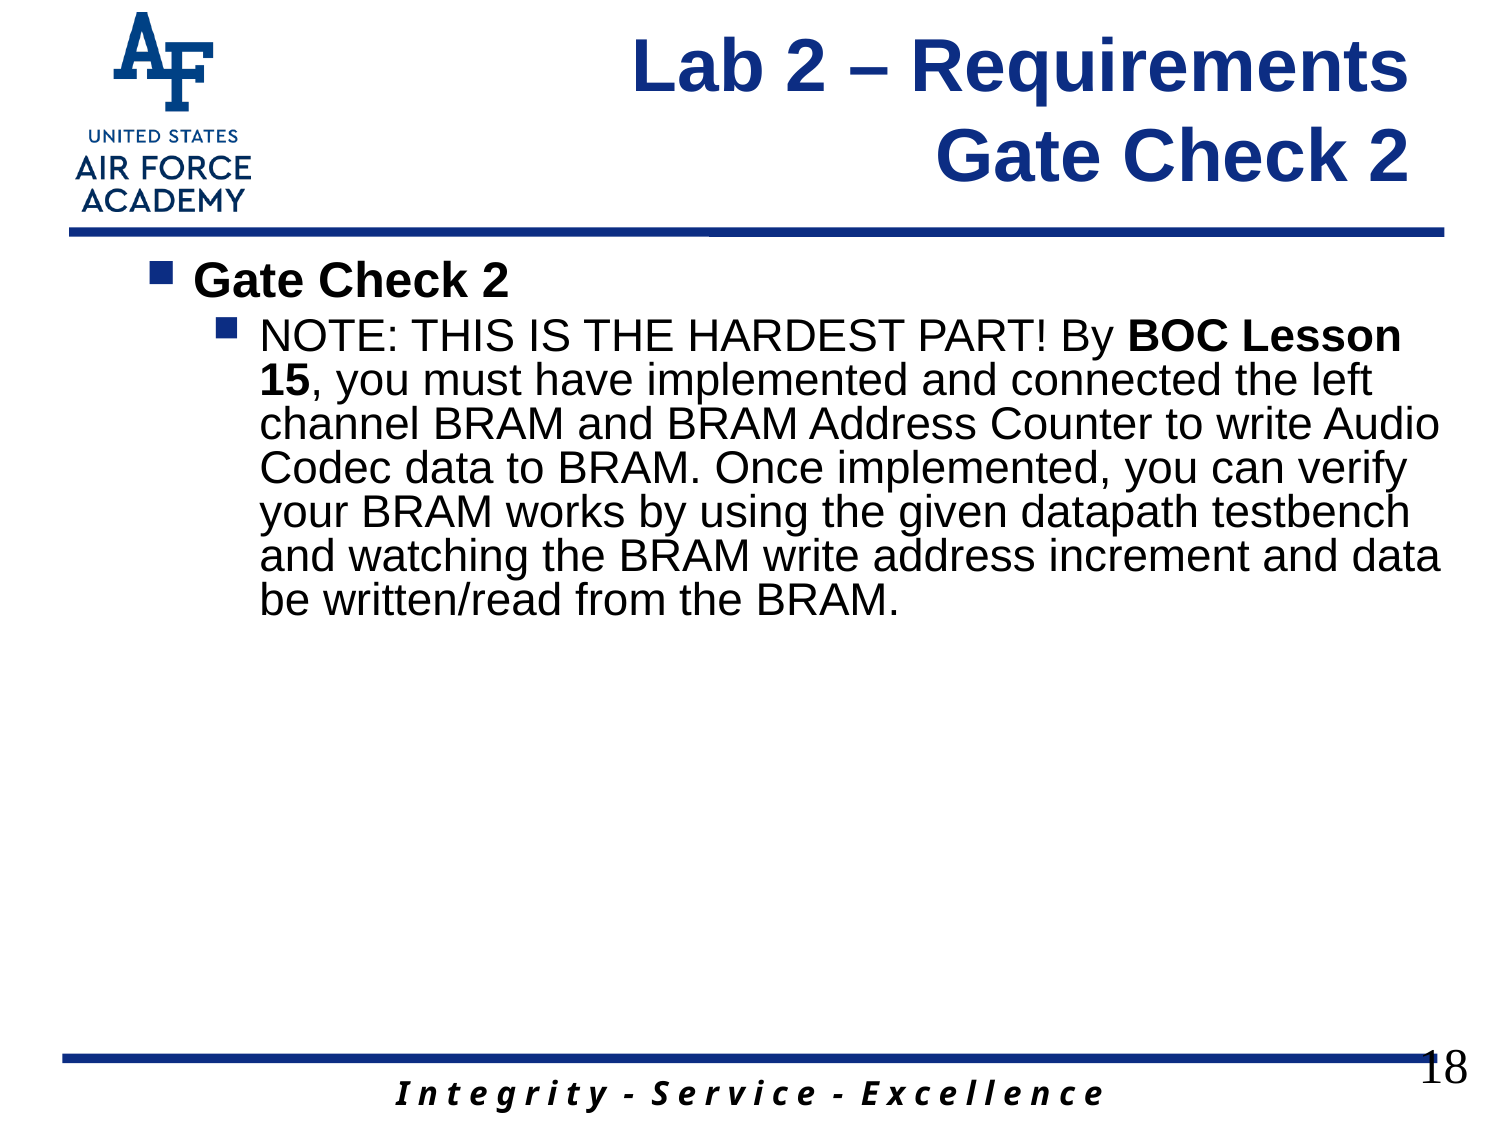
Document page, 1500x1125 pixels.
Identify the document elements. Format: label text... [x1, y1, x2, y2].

list Gate Check 2 NOTE: THIS IS THE HARDEST PART! By BOC Lesson 15, you must have implemented and connected the left channel BRAM and BRAM Address Counter to write Audio Codec data to BRAM. Once implemented, you can verify your BRAM works by using the given datapath testbench and watching the BRAM write address increment and data be written/read from the BRAM. [131, 251, 1466, 962]
slide_number 18 [1133, 1025, 1484, 1105]
picture [75, 12, 251, 212]
title Lab 2 – Requirements Gate Check 2 [313, 12, 1427, 201]
